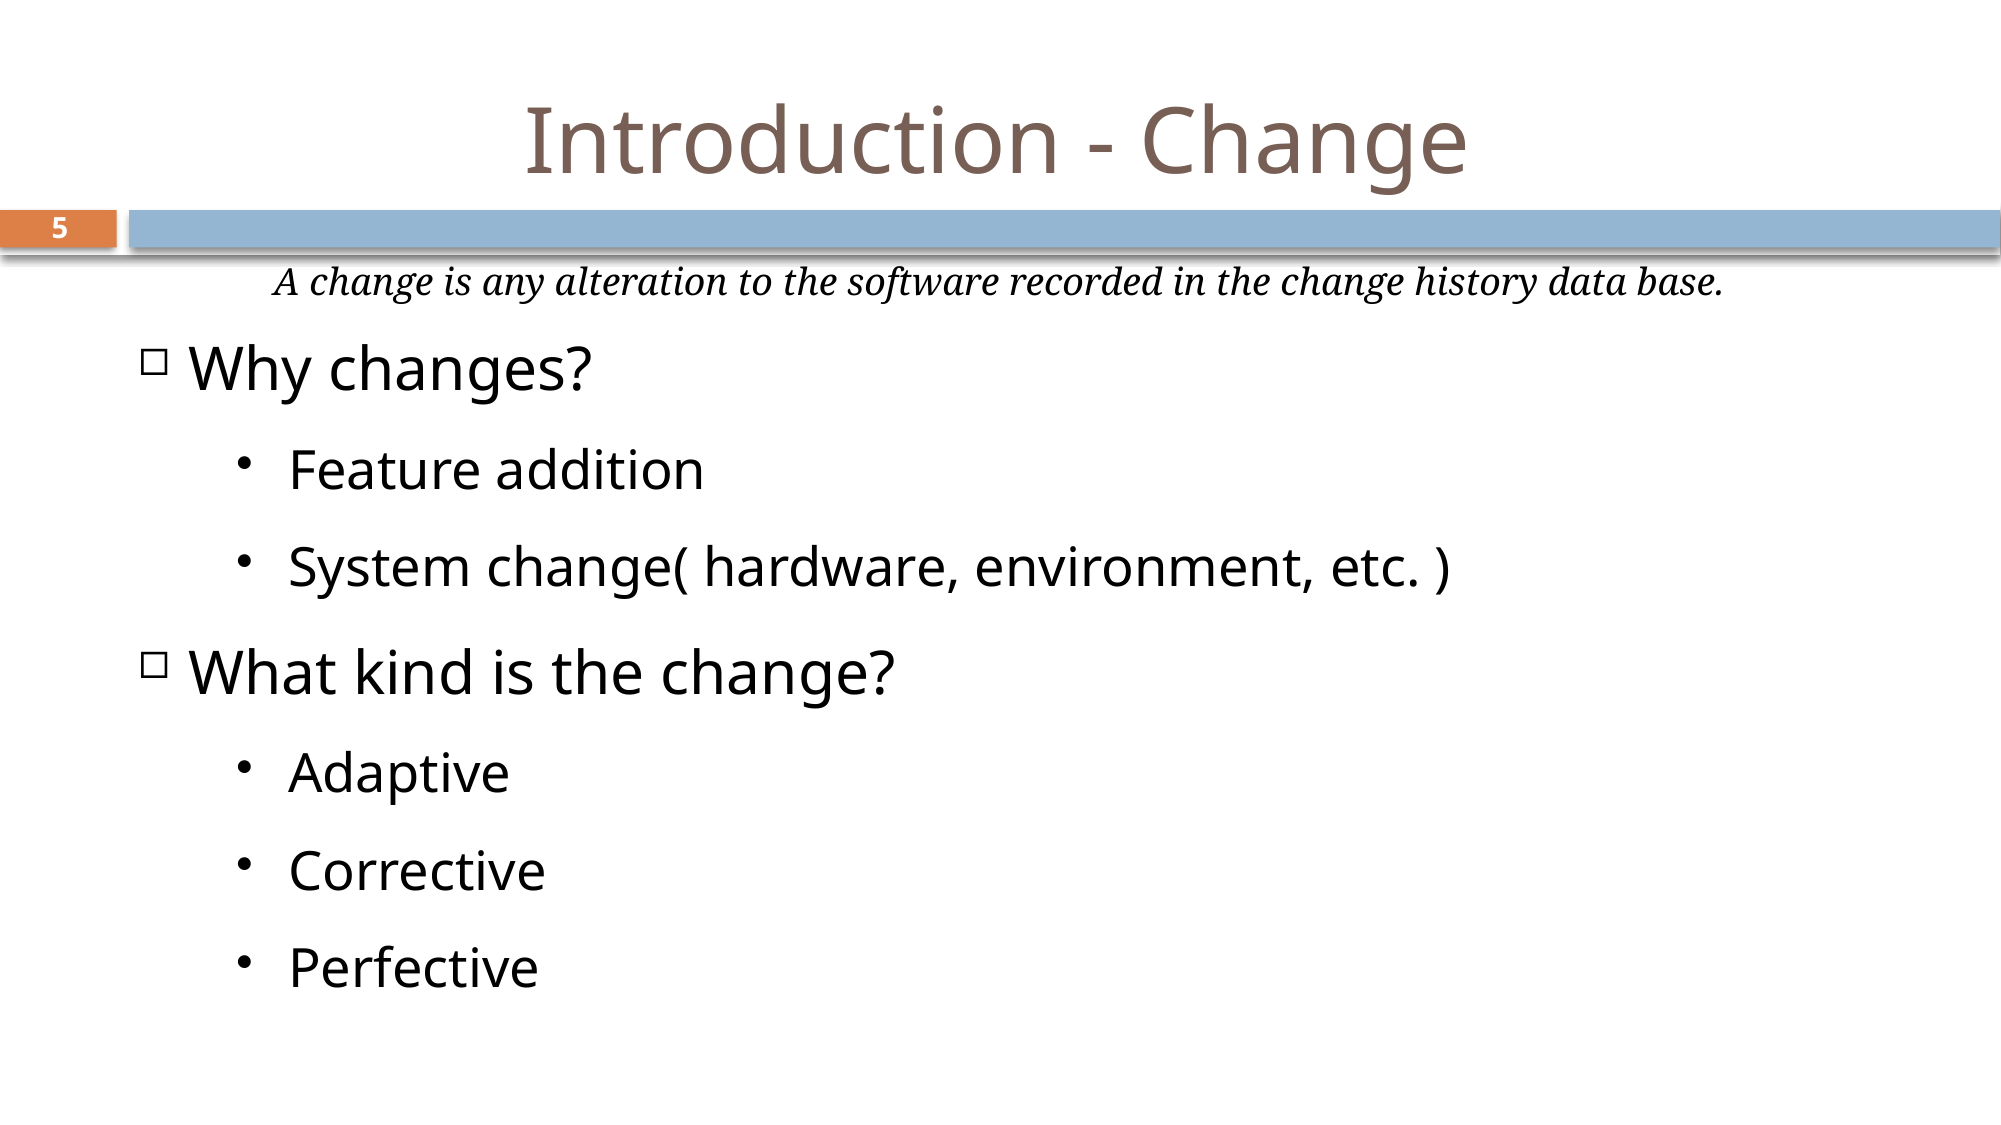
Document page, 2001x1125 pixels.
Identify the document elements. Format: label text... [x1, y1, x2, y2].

title Introduction - Change [66, 62, 1930, 188]
slide_number 5 [0, 186, 120, 273]
text_box A change is any alteration to the software recorded in the change history data base. [68, 237, 1932, 335]
list Why changes? Feature addition System change( hardware, environment, etc. ) What kind is the change? Adaptive Corrective Perfective [68, 335, 1932, 1020]
